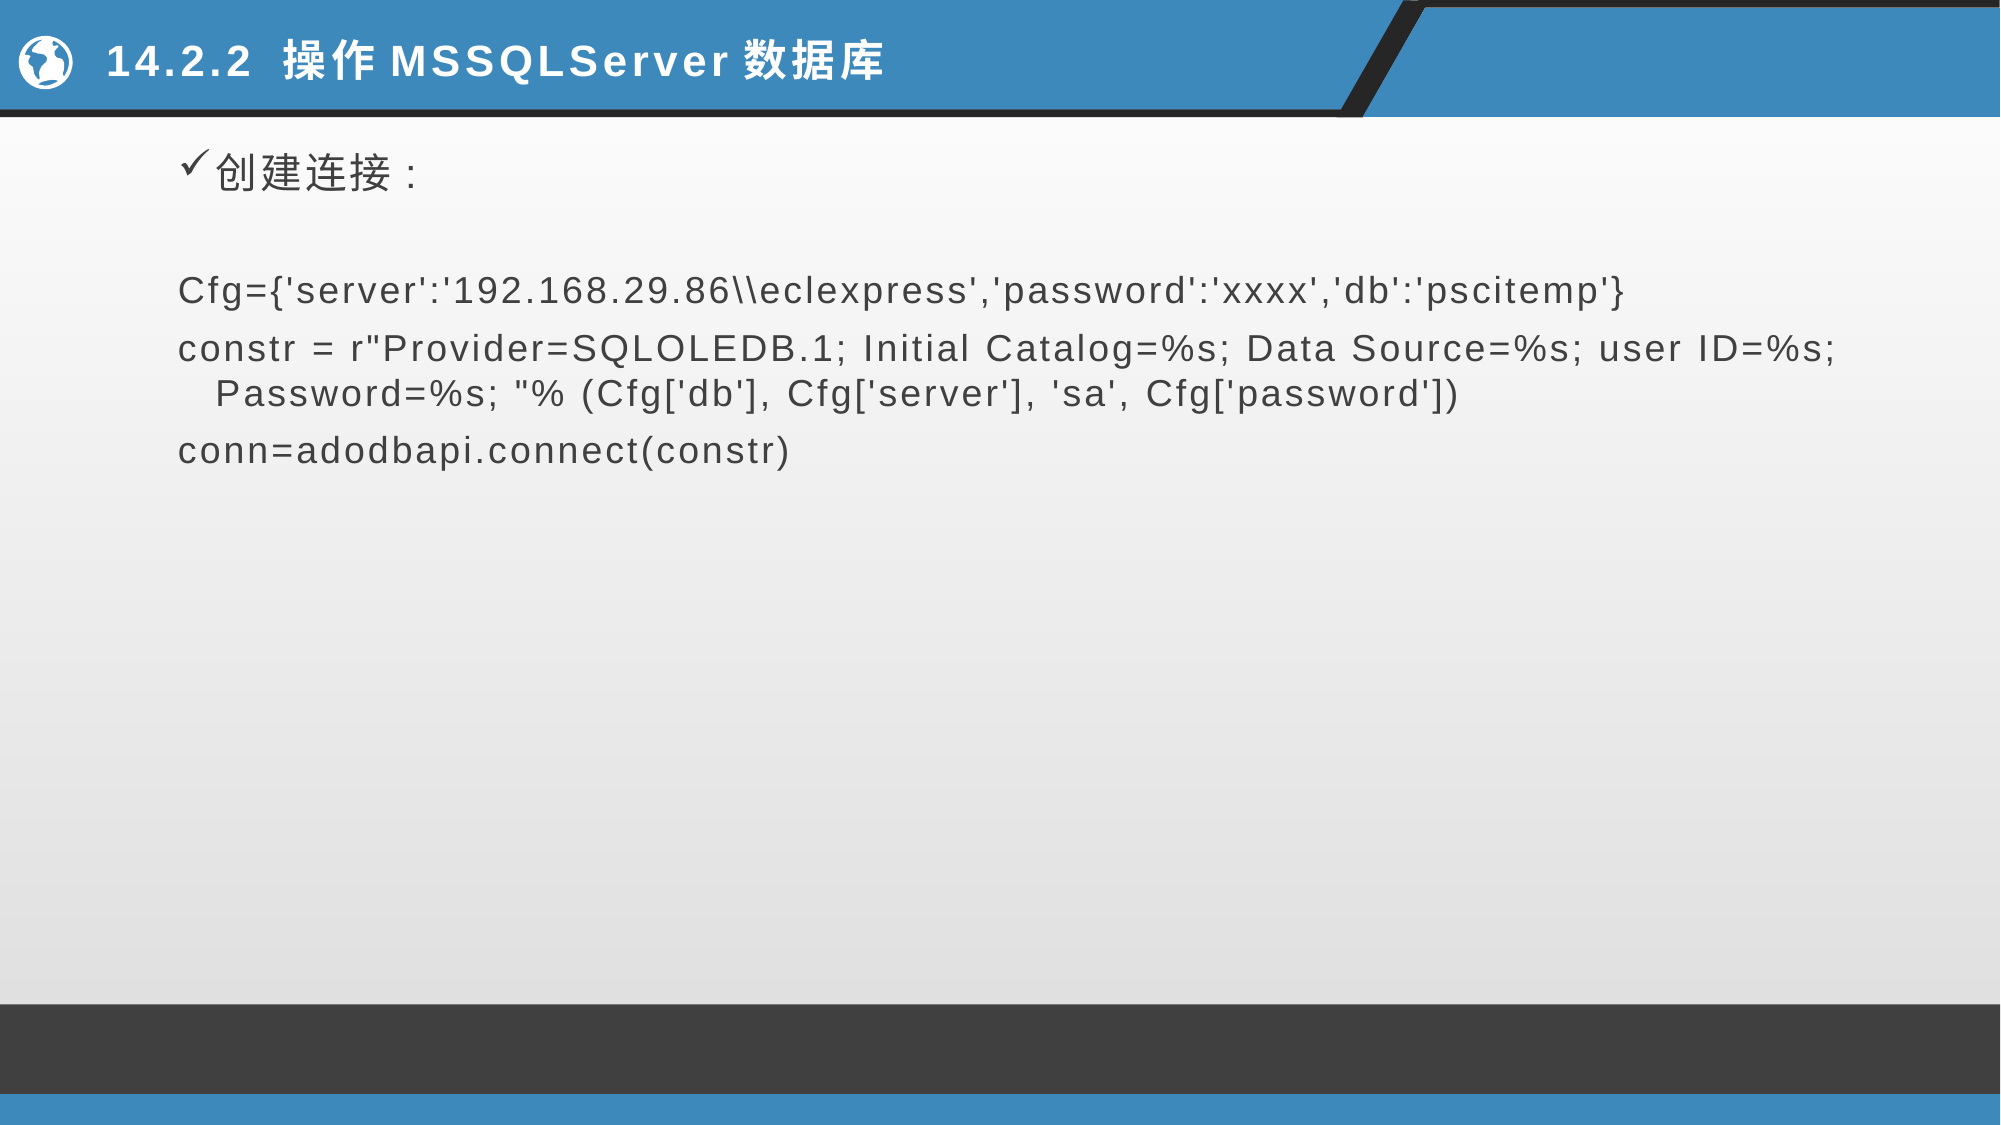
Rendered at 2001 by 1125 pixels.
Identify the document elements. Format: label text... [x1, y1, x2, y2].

title 14.2.2 操作MSSQLServer数据库 [90, 0, 977, 146]
list 创建连接: Cfg={'server':'192.168.29.86\\eclexpress','password':'xxxx','db':'pscitemp'} constr = r"Provider=SQLOLEDB.1; Initial Catalog=%s; Data Source=%s; user ID=%s; Password=%s; "% (Cfg['db'], Cfg['server'], 'sa', Cfg['password']) conn=adodbapi.connect(constr) [90, 146, 1921, 976]
